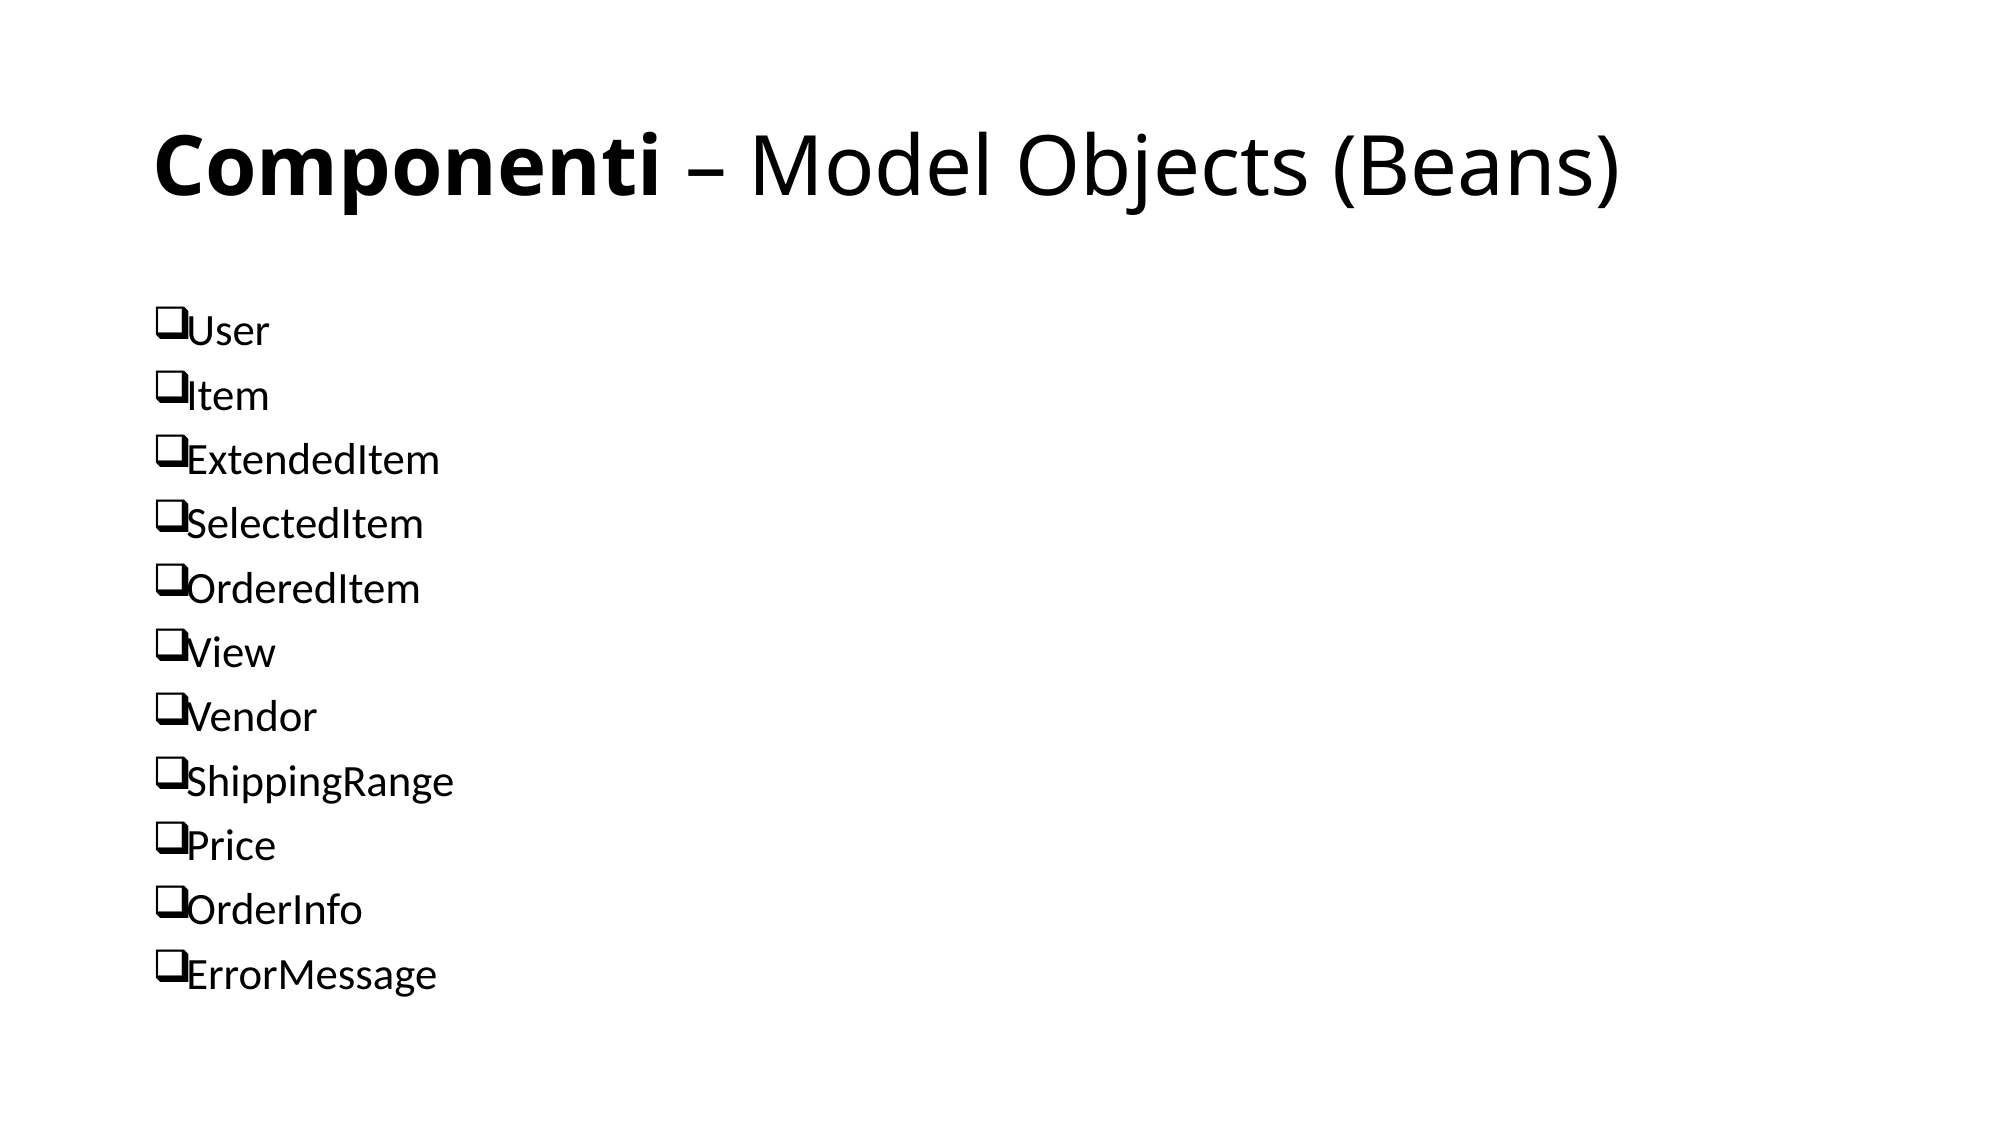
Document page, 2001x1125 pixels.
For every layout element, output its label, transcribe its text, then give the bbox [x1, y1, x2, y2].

title Componenti – Model Objects (Beans) [137, 59, 1863, 278]
list User Item ExtendedItem SelectedItem OrderedItem View Vendor ShippingRange Price OrderInfo ErrorMessage [137, 299, 1863, 1014]
